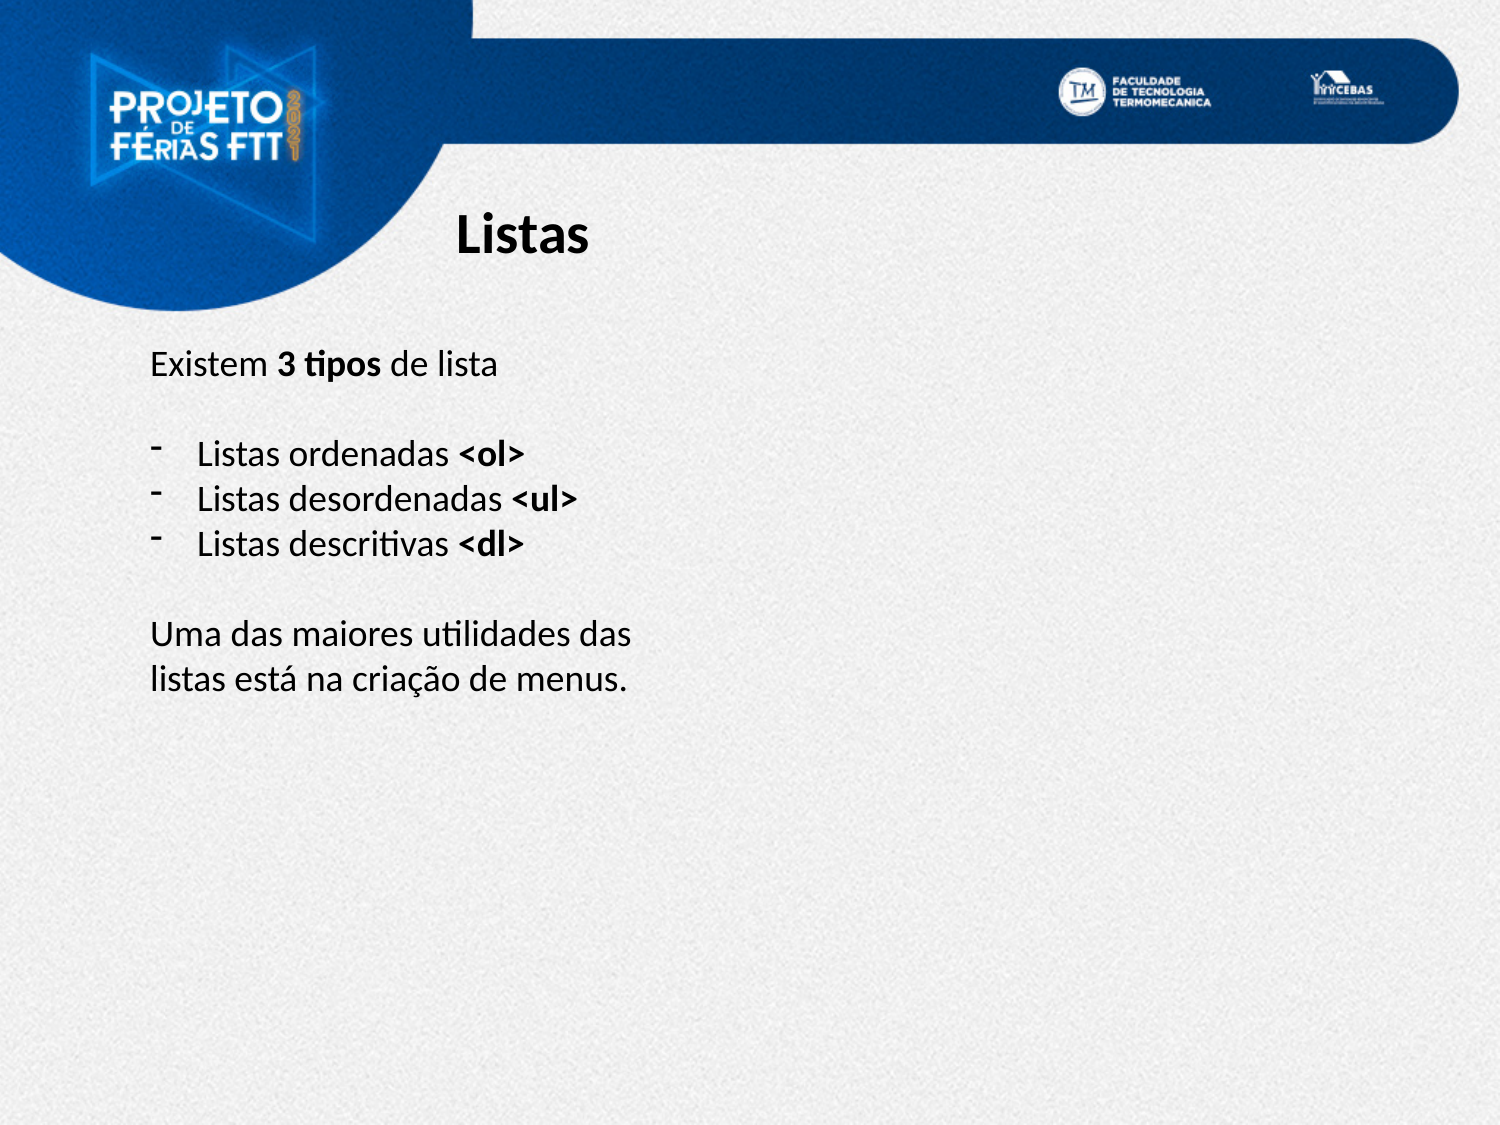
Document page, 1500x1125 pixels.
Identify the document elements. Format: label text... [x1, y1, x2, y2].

text_box Existem 3 tipos de lista Listas ordenadas <ol> Listas desordenadas <ul> Listas descritivas <dl> Uma das maiores utilidades das listas está na criação de menus. [135, 331, 683, 706]
text_box Listas [442, 187, 606, 273]
picture [0, 0, 1500, 1125]
